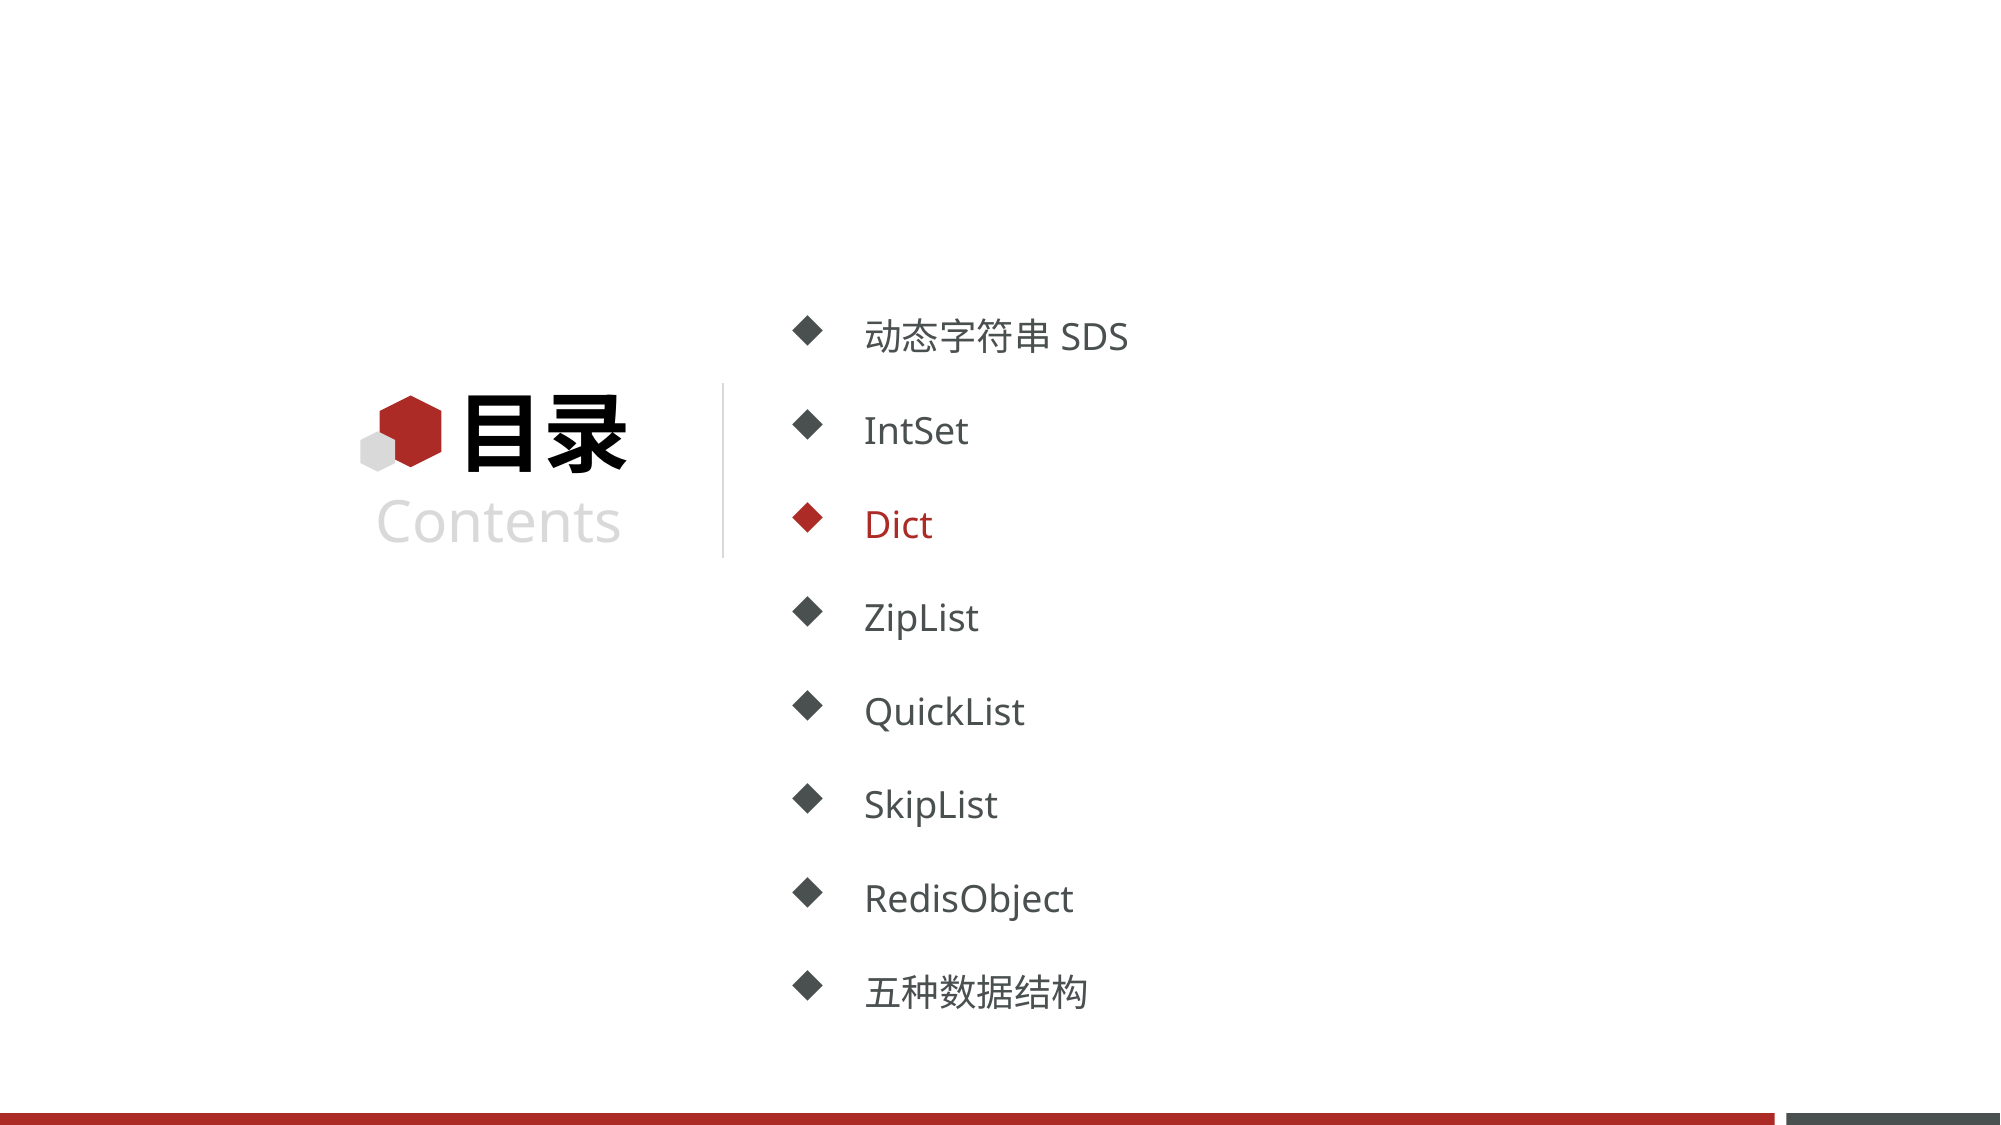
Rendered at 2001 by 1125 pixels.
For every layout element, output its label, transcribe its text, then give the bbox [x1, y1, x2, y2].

text_box 动态字符串SDS [774, 262, 1411, 356]
text_box RedisObject [774, 824, 1411, 917]
text_box SkipList [774, 730, 1411, 824]
text_box IntSet [774, 356, 1411, 449]
text_box ZipList [774, 543, 1411, 636]
text_box Dict [774, 449, 1411, 543]
text_box 五种数据结构 [774, 917, 1411, 1020]
text_box QuickList [774, 636, 1411, 730]
